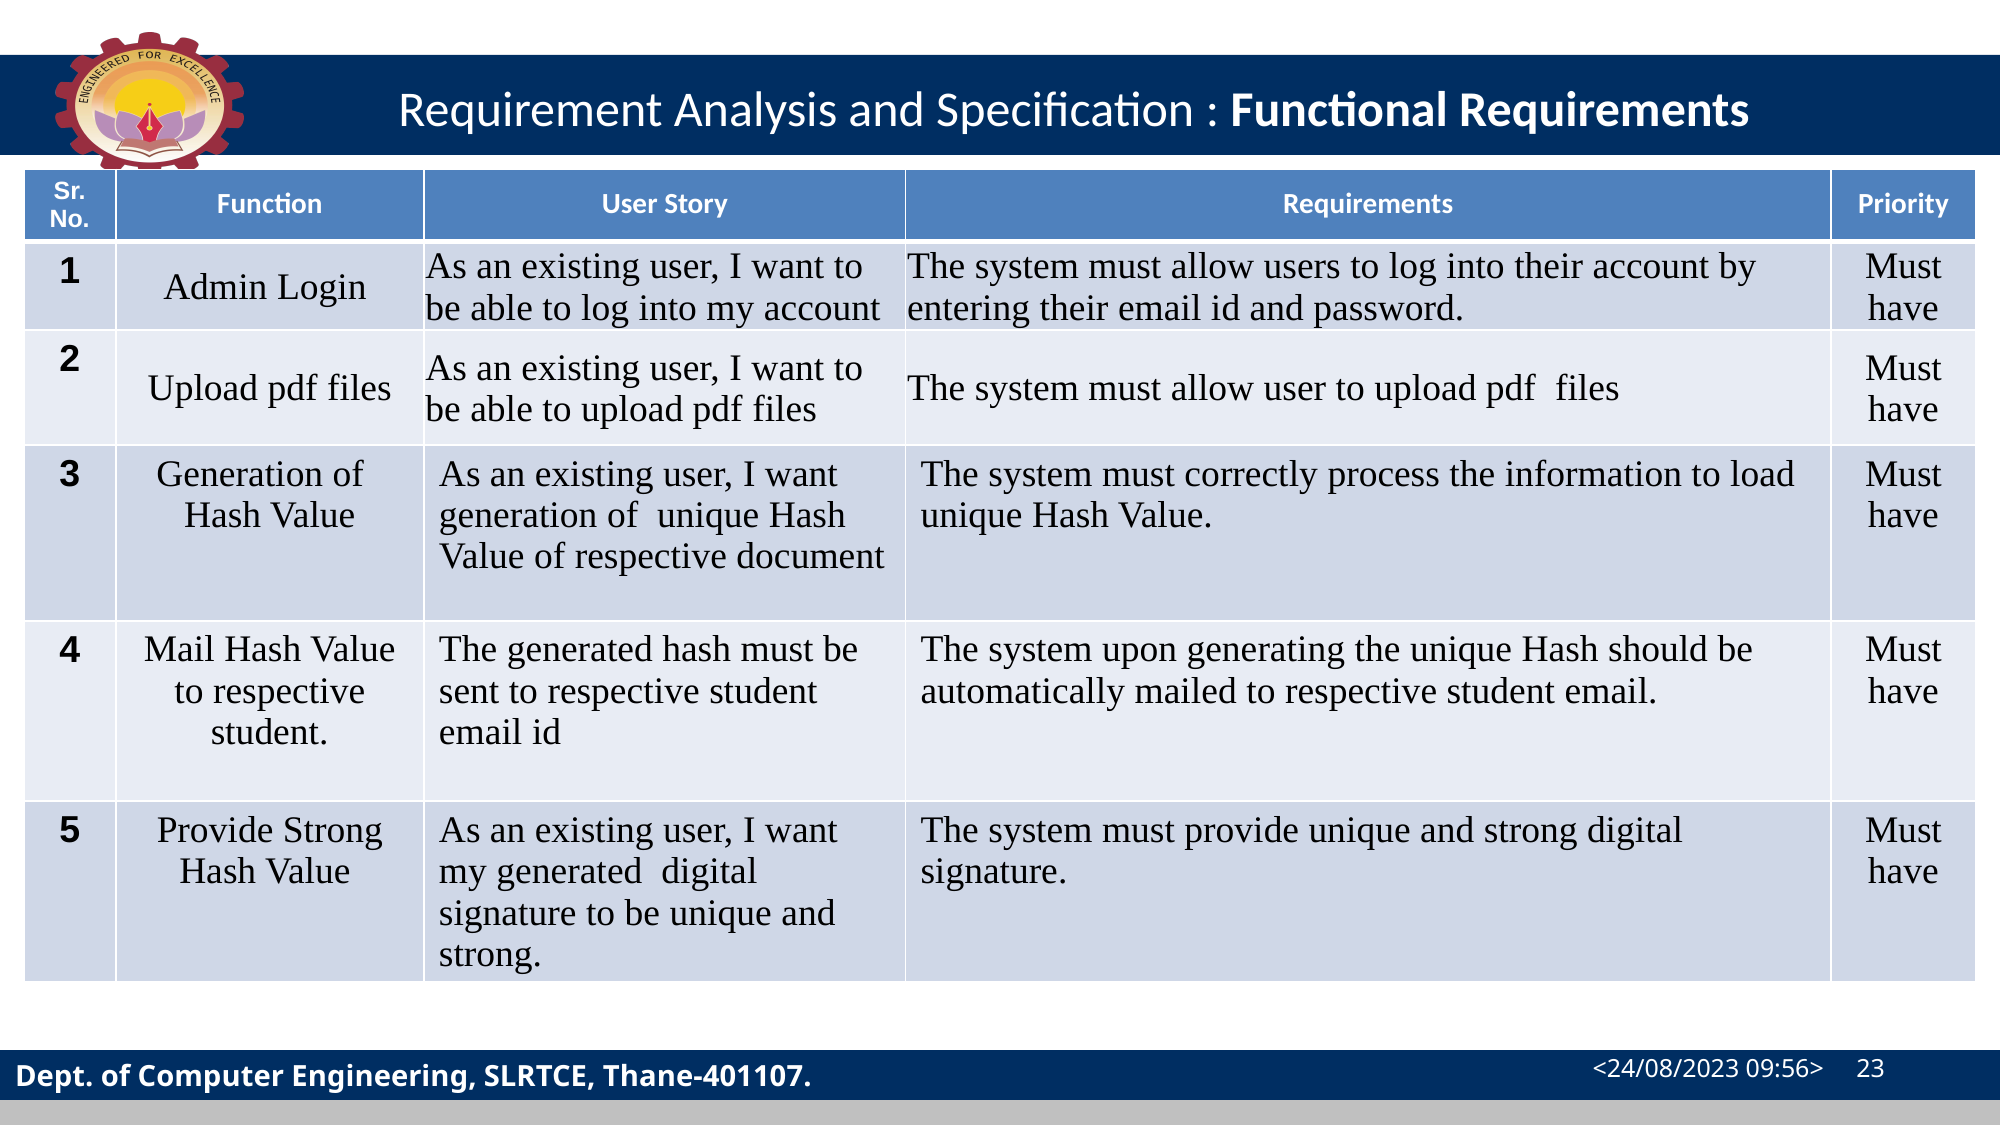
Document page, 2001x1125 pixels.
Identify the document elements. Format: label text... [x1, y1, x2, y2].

table_cell The system must allow user to upload pdf files [906, 331, 1830, 444]
table_cell Must have [1832, 244, 1975, 329]
table_header Priority [1832, 170, 1975, 239]
table_cell As an existing user, I want generation of unique Hash Value of respective document [425, 446, 905, 620]
table_cell Mail Hash Value to respective student. [117, 622, 423, 800]
table_cell 4 [25, 622, 115, 800]
table_cell As an existing user, I want to be able to upload pdf files [425, 331, 905, 444]
table_header Requirements [906, 170, 1830, 239]
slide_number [1433, 1040, 1900, 1100]
table_cell Generation of Hash Value [117, 446, 423, 620]
table_cell The system must correctly process the information to load unique Hash Value. [906, 446, 1830, 620]
table_cell The system upon generating the unique Hash should be automatically mailed to respective student email. [906, 622, 1830, 800]
table_cell Must have [1832, 331, 1975, 444]
table_header Function [117, 170, 423, 239]
table_cell The system must allow users to log into their account by entering their email id and password. [906, 244, 1830, 329]
table_cell As an existing user, I want my generated digital signature to be unique and strong. [425, 802, 905, 981]
table_cell The generated hash must be sent to respective student email id [425, 622, 905, 800]
table_cell 5 [25, 802, 115, 981]
table_cell Must have [1832, 622, 1975, 800]
table_cell As an existing user, I want to be able to log into my account [425, 244, 905, 329]
title Requirement Analysis and Specification : Functional Requirements [383, 12, 1967, 169]
table_cell 2 [25, 331, 115, 444]
table_cell Admin Login [117, 244, 423, 329]
table_cell Upload pdf files [117, 331, 423, 444]
table_header Sr. No. [25, 170, 115, 239]
table_cell The system must provide unique and strong digital signature. [906, 802, 1830, 981]
table_cell 3 [25, 446, 115, 620]
table_cell Must have [1832, 446, 1975, 620]
table_cell Must have [1832, 802, 1975, 981]
table_cell 1 [25, 244, 115, 329]
table_cell Provide Strong Hash Value [117, 802, 423, 981]
picture [55, 32, 244, 169]
table_header User Story [425, 170, 905, 239]
